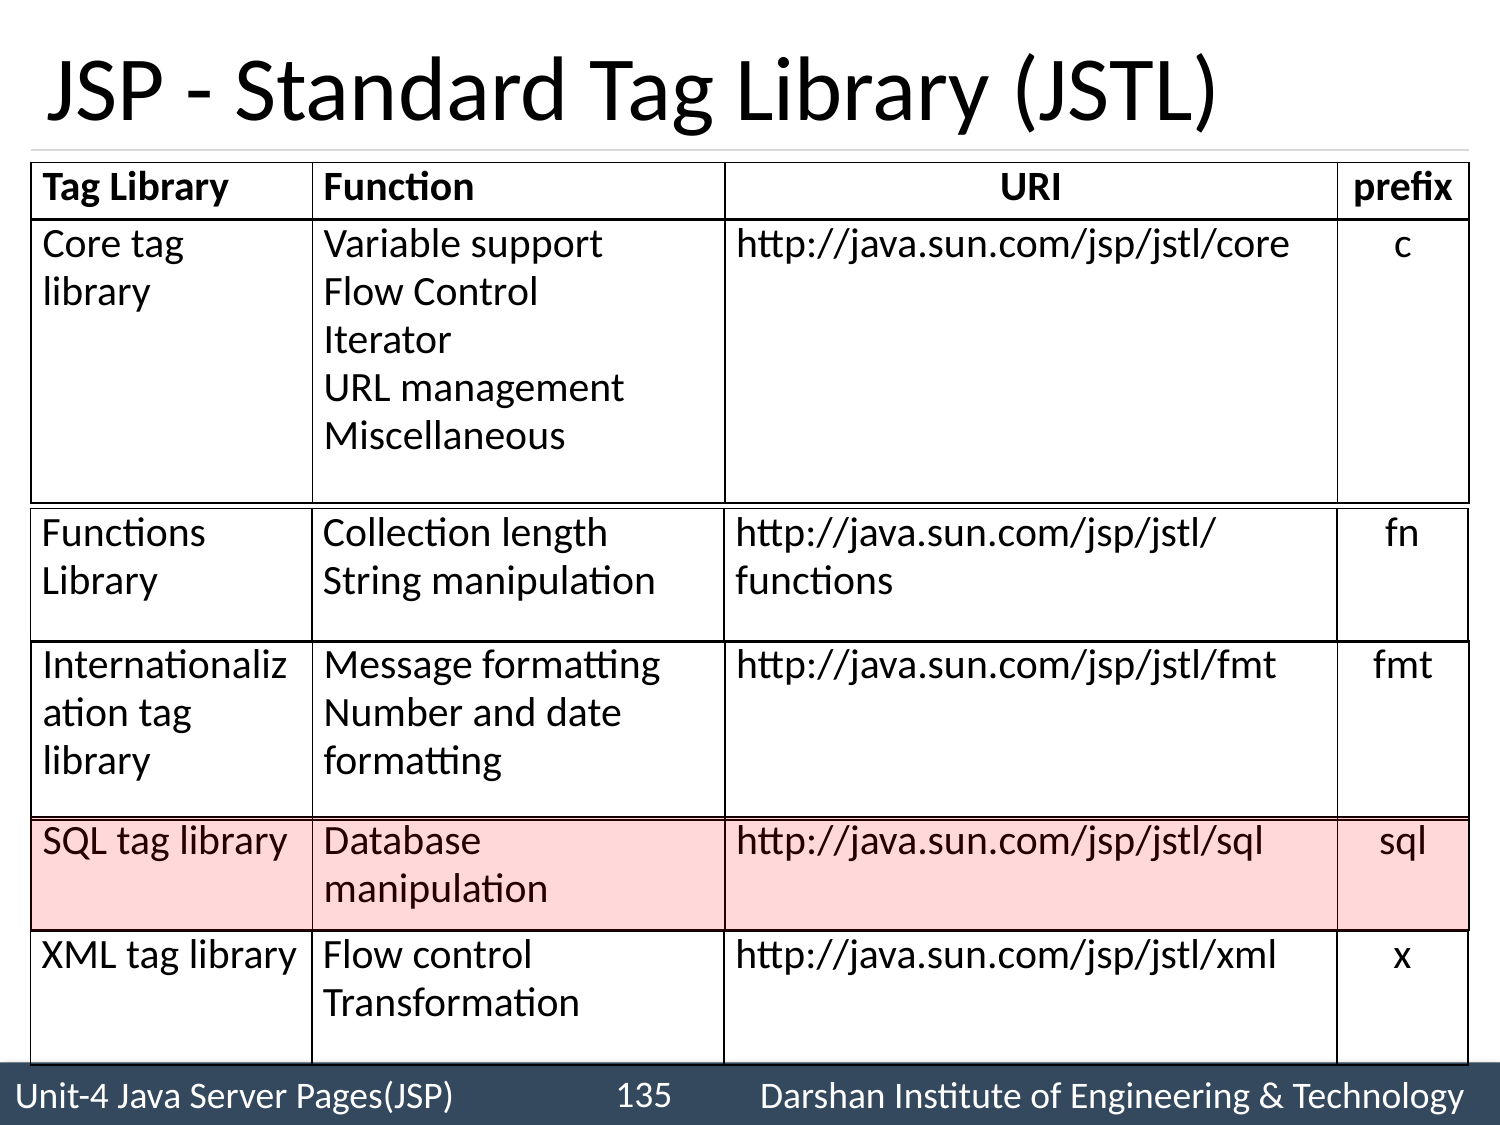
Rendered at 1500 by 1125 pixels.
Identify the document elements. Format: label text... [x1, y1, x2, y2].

table_header Core tag library [32, 221, 312, 502]
table_header fn [1338, 509, 1467, 642]
table_header http://java.sun.com/jsp/jstl/fmt [726, 643, 1337, 815]
table_header Tag Library [32, 163, 312, 218]
table_header x [1338, 933, 1467, 1064]
table_header c [1338, 221, 1468, 502]
table_header Flow control Transformation [313, 933, 723, 1064]
table_header URI [726, 163, 1337, 218]
table_header prefix [1338, 163, 1468, 218]
table_header Function [313, 163, 724, 218]
table_header Message formatting Number and date formatting [313, 643, 724, 815]
table_header Collection length String manipulation [313, 509, 723, 642]
table_header fmt [1338, 643, 1468, 815]
table_header Internationalization tag library [32, 643, 312, 815]
table_header http://java.sun.com/jsp/jstl/functions [725, 509, 1336, 642]
table_header http://java.sun.com/jsp/jstl/xml [725, 933, 1336, 1064]
table_header XML tag library [31, 933, 311, 1064]
table_header Variable support Flow Control Iterator URL management Miscellaneous [313, 221, 724, 502]
title JSP - Standard Tag Library (JSTL) [31, 17, 1469, 150]
table_header http://java.sun.com/jsp/jstl/core [726, 221, 1337, 502]
slide_number 135 [587, 1066, 688, 1123]
table_header Functions Library [31, 509, 311, 642]
text_box [28, 815, 1470, 933]
